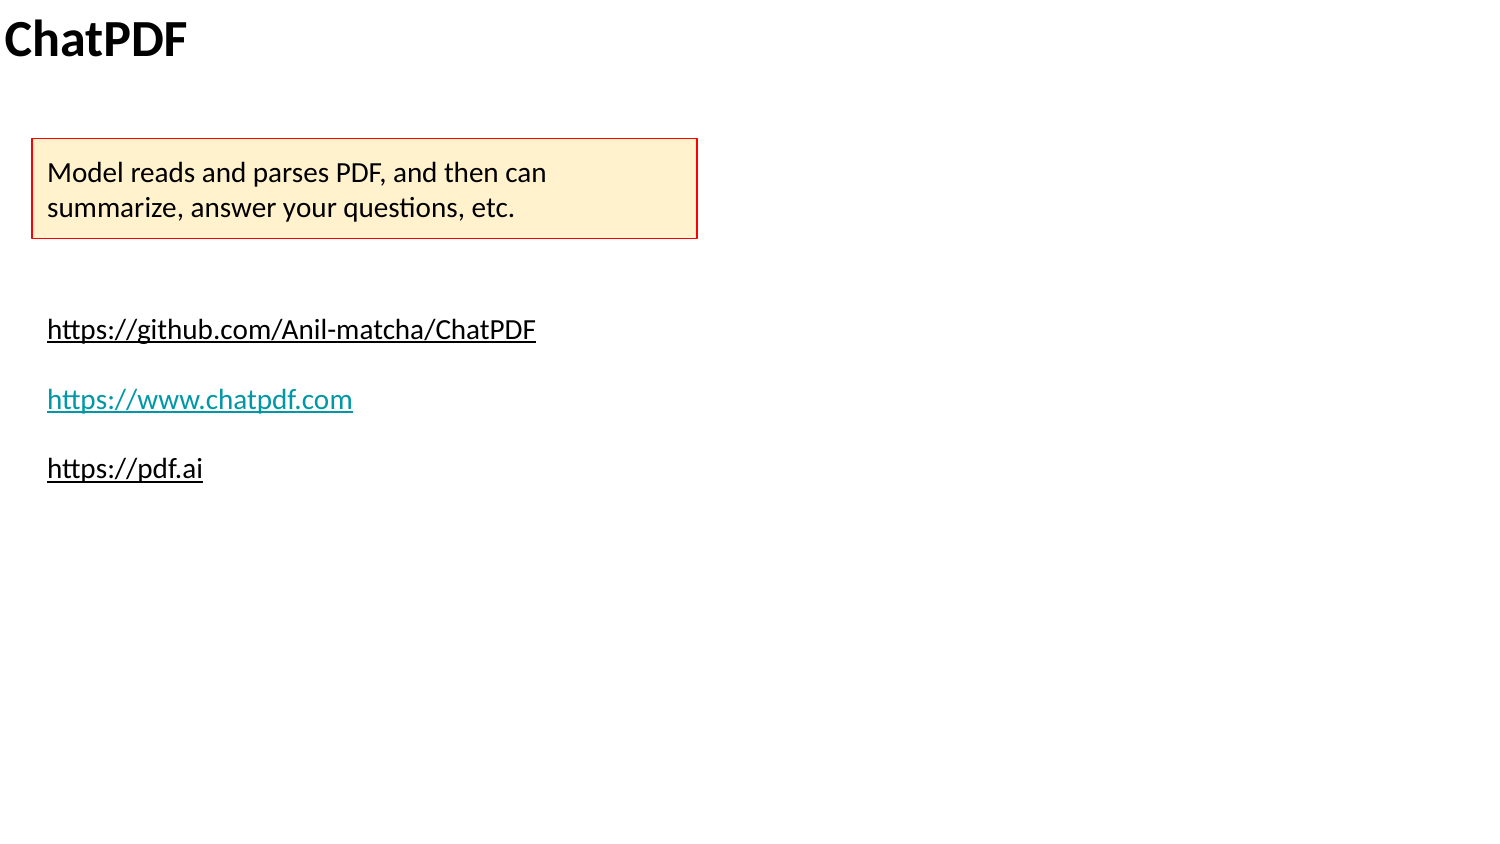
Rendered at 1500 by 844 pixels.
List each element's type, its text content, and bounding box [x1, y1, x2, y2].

text_box ChatPDF [0, 0, 564, 83]
text_box Model reads and parses PDF, and then can summarize, answer your questions, etc. [32, 138, 697, 239]
text_box https://github.com/Anil-matcha/ChatPDF https://www.chatpdf.com https://pdf.ai [32, 294, 589, 500]
